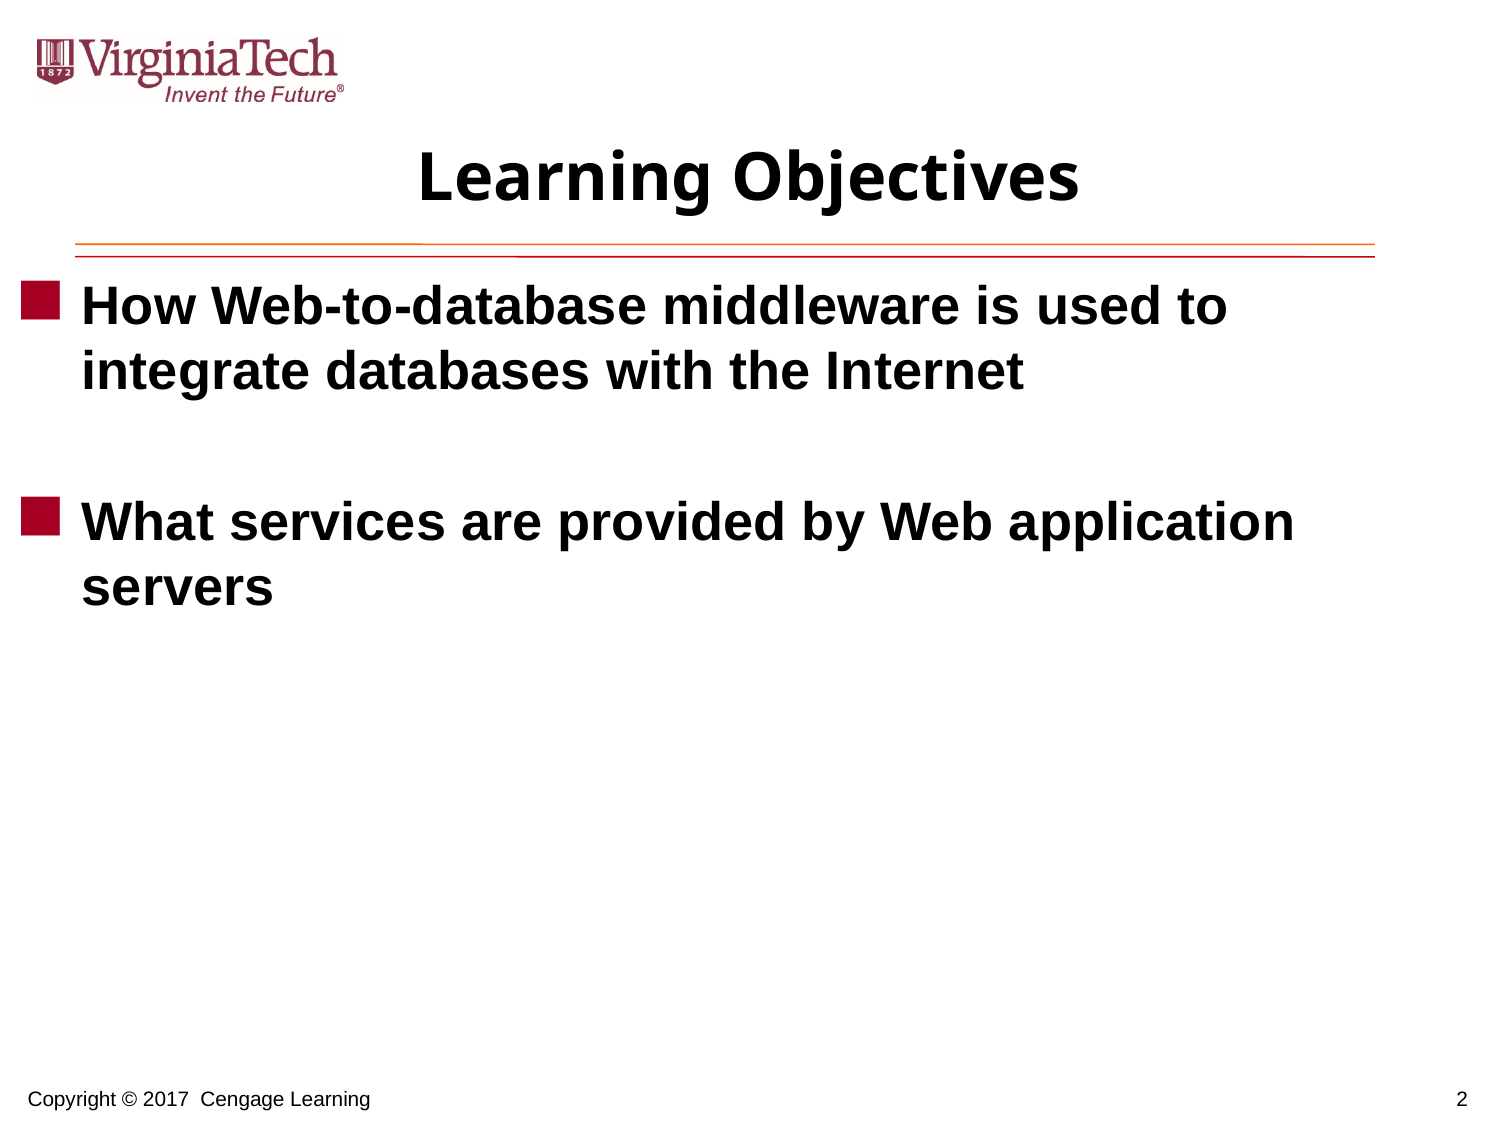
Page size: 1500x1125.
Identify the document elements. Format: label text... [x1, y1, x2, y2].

text_box Copyright © 2017 Cengage Learning [12, 1078, 488, 1116]
title Learning Objectives [242, 80, 1256, 262]
text_box 2 [1441, 1077, 1500, 1116]
picture [37, 37, 344, 102]
list How Web-to-database middleware is used to integrate databases with the Internet What services are provided by Web application servers [10, 262, 1488, 1025]
